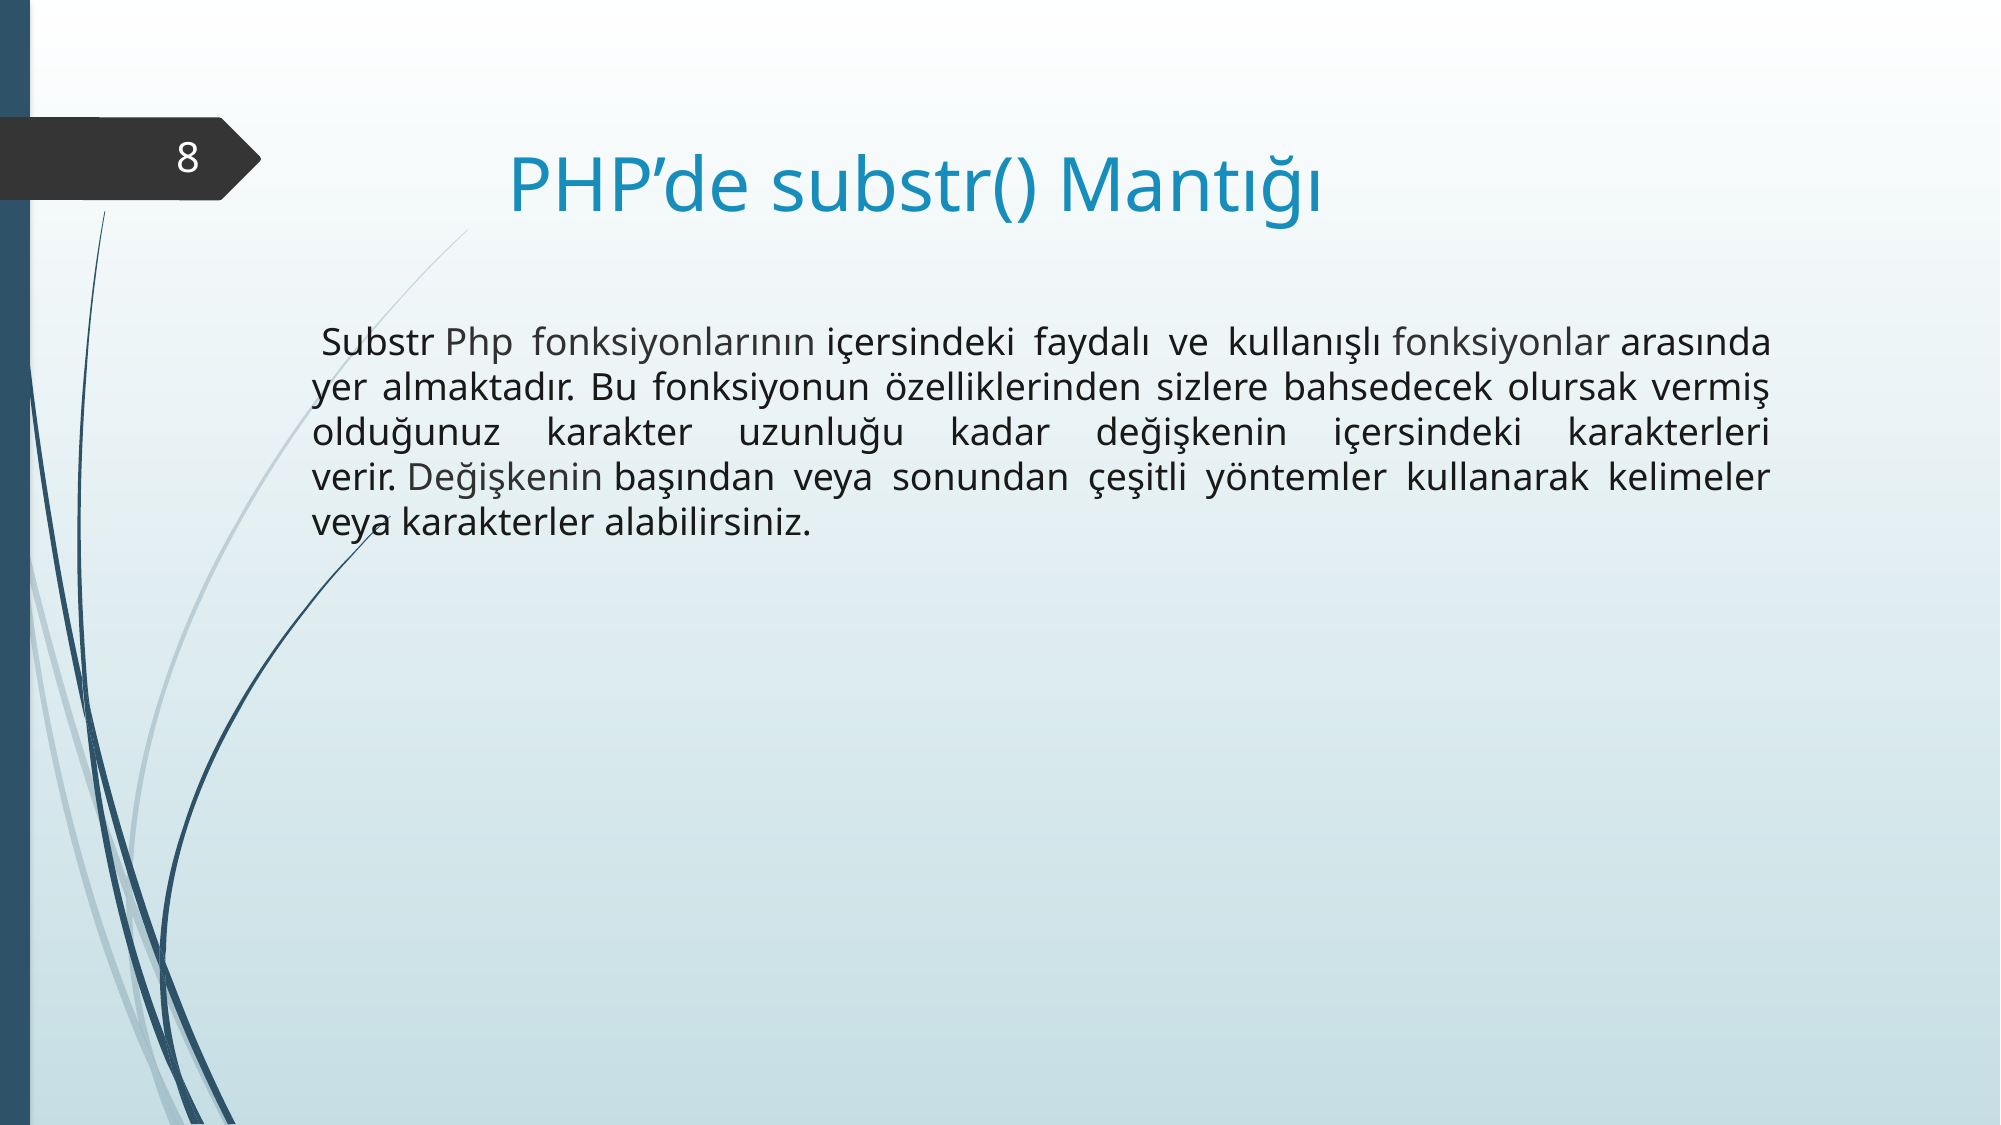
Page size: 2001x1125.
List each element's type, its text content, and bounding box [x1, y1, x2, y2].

slide_number 8 [87, 129, 216, 190]
title PHP’de substr() Mantığı [492, 129, 1955, 340]
list Substr Php fonksiyonlarının içersindeki faydalı ve kullanışlı fonksiyonlar arasında yer almaktadır. Bu fonksiyonun özelliklerinden sizlere bahsedecek olursak vermiş olduğunuz karakter uzunluğu kadar değişkenin içersindeki karakterleri verir. Değişkenin başından veya sonundan çeşitli yöntemler kullanarak kelimeler veya karakterler alabilirsiniz. [296, 310, 1788, 1086]
